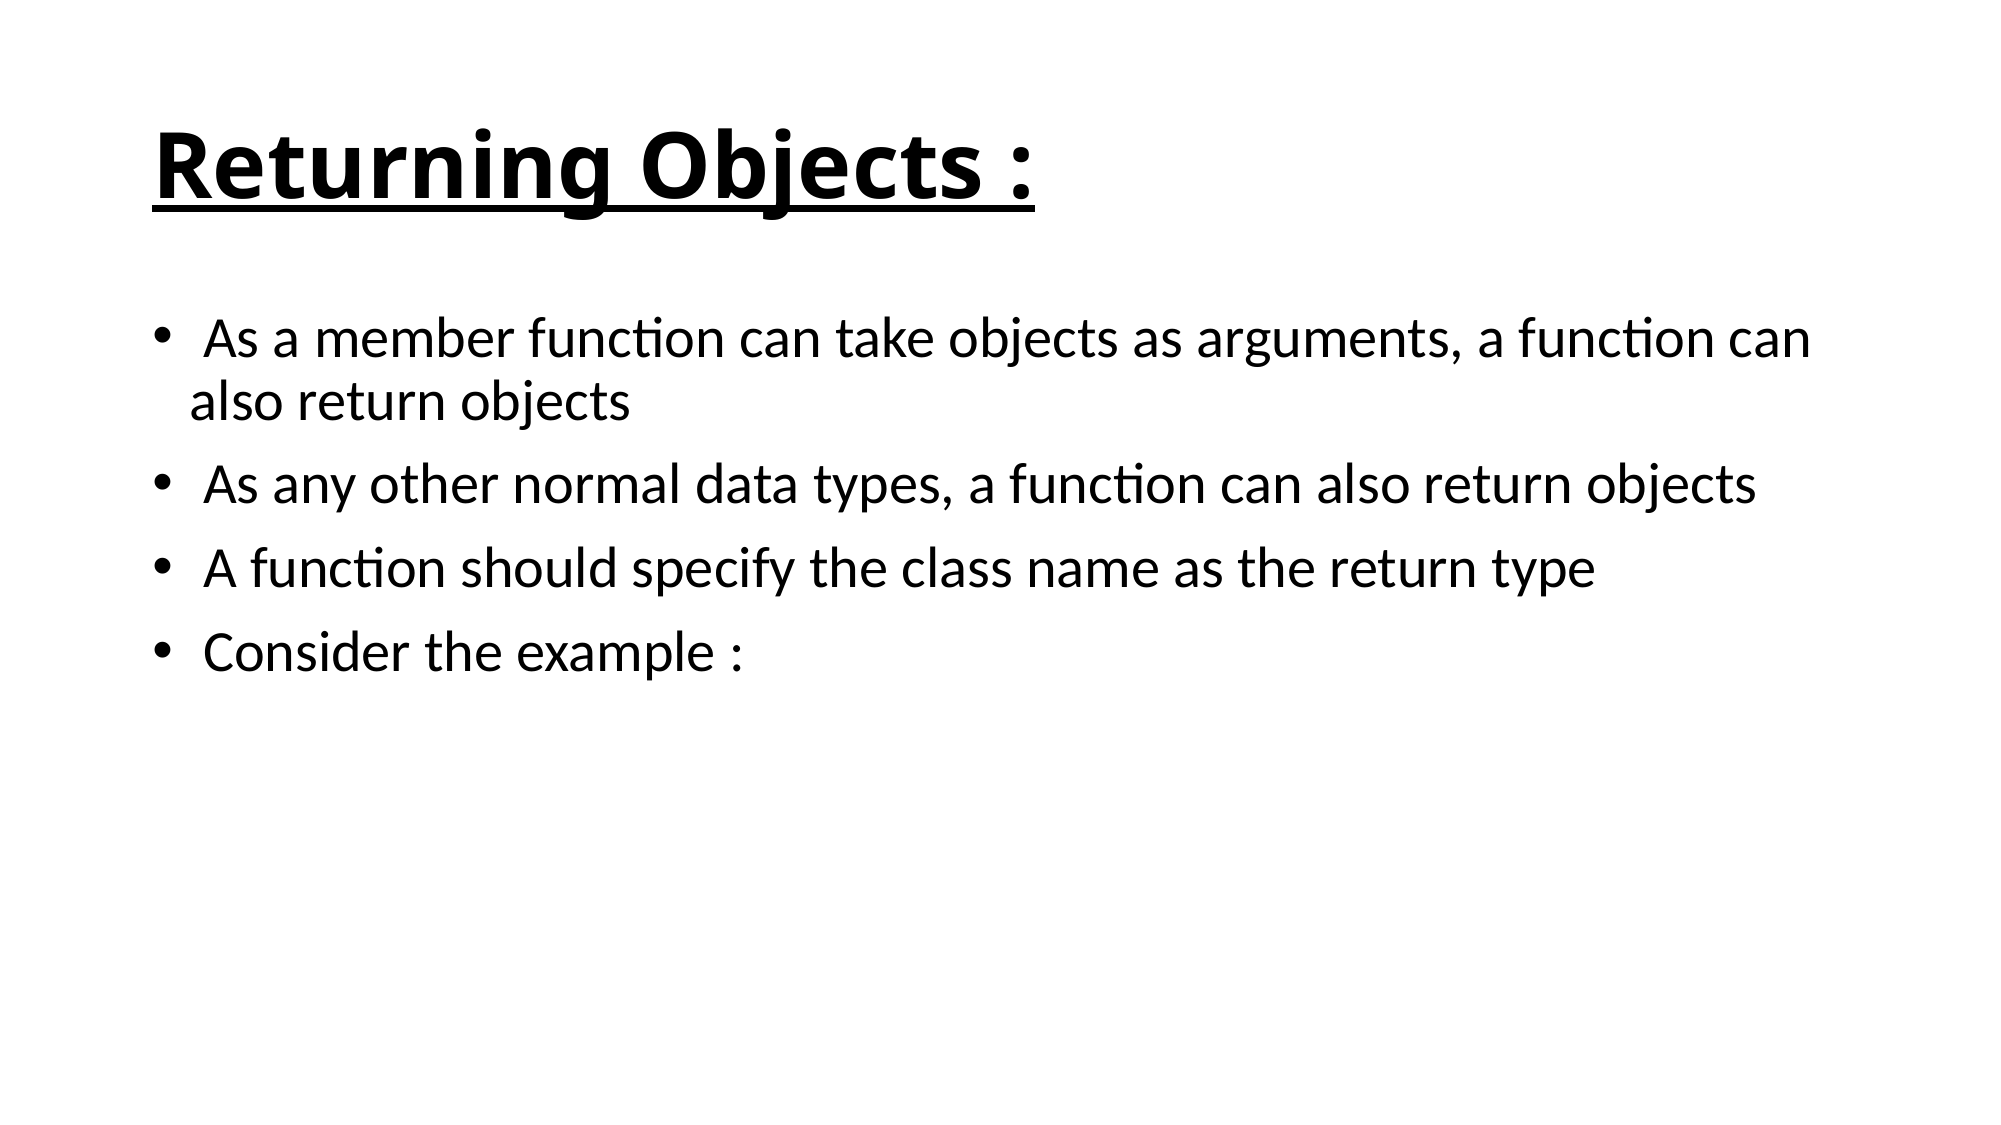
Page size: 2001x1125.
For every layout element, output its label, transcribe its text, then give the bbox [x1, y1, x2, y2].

list As a member function can take objects as arguments, a function can also return objects As any other normal data types, a function can also return objects A function should specify the class name as the return type Consider the example : [137, 299, 1863, 1014]
title Returning Objects : [137, 59, 1863, 278]
